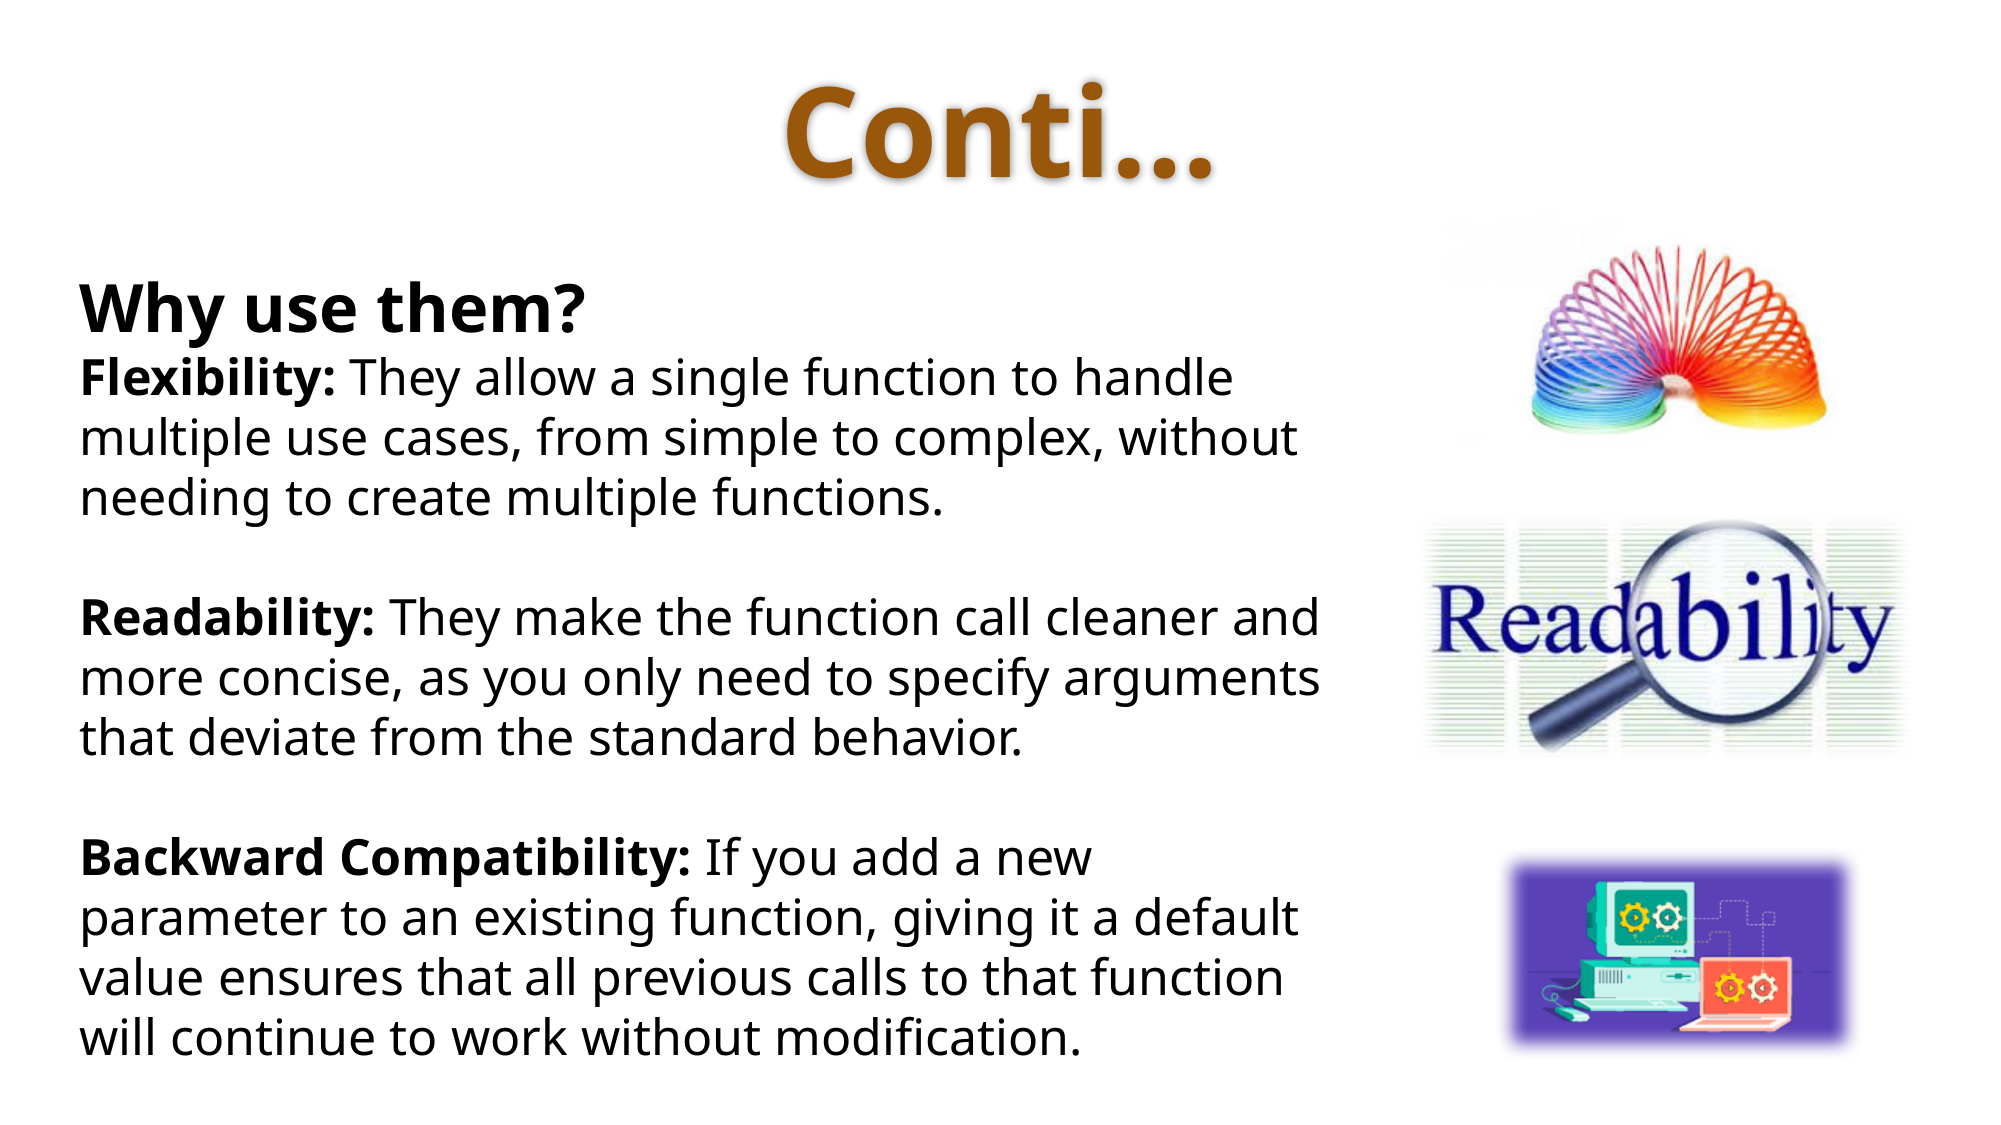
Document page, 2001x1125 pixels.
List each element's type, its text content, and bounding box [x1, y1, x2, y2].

picture [1416, 513, 1914, 763]
picture [1444, 206, 1914, 445]
title Conti… [0, 16, 2000, 212]
picture [1494, 846, 1864, 1061]
text_box Why use them? Flexibility: They allow a single function to handle multiple use cases, from simple to complex, without needing to create multiple functions. Readability: They make the function call cleaner and more concise, as you only need to specify arguments that deviate from the standard behavior. Backward Compatibility: If you add a new parameter to an existing function, giving it a default value ensures that all previous calls to that function will continue to work without modification. [64, 258, 1347, 1073]
